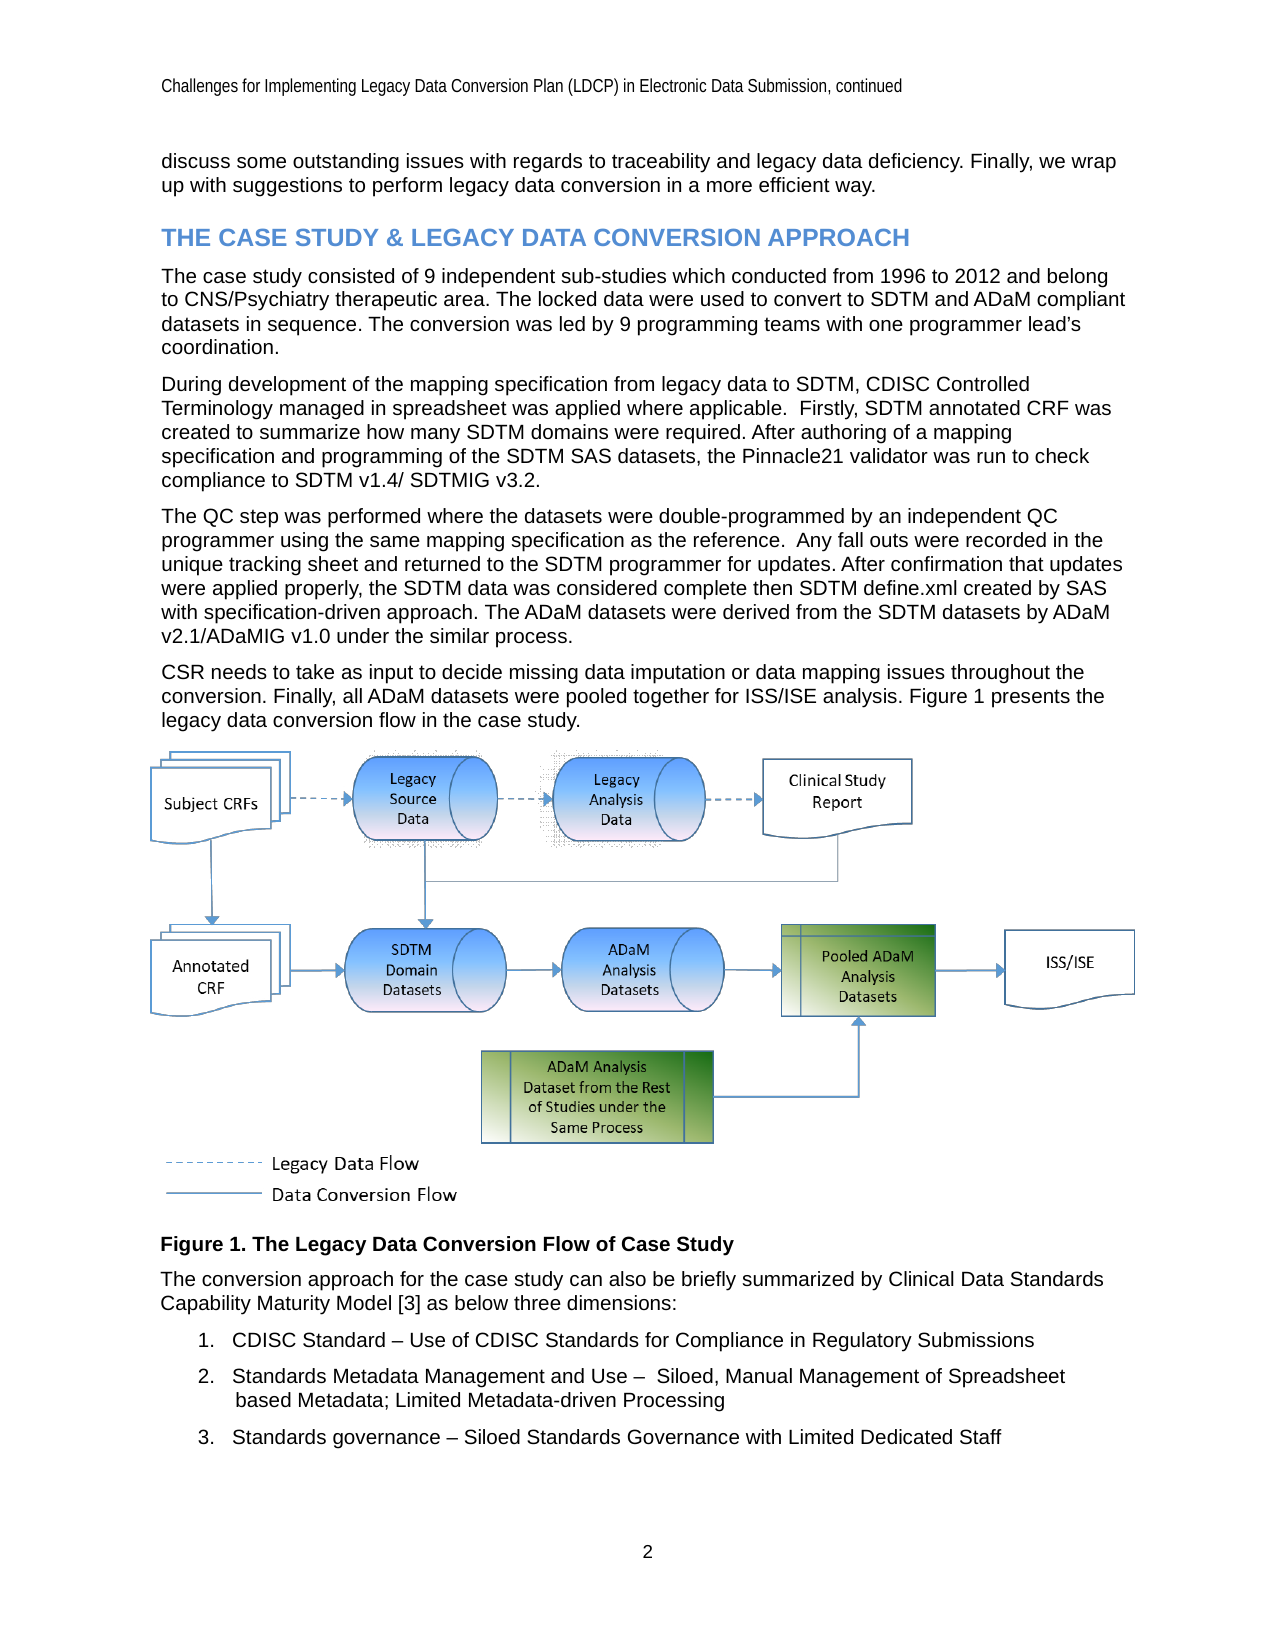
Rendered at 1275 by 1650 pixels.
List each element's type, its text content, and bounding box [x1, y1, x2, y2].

text_box Challenges for Implementing Legacy Data Conversion Plan (LDCP) in Electronic Data Submission, continued [161, 77, 907, 125]
picture [149, 745, 1135, 1220]
text_box 2 [642, 1543, 659, 1570]
text_box Figure 1. The Legacy Data Conversion Flow of Case Study The conversion approach for the case study can also be briefly summarized by Clinical Data Standards Capability Maturity Model [3] as below three dimensions: 1. CDISC Standard – Use of CDISC Standards for Compliance in Regulatory Submissions 2. Standards Metadata Management and Use – Siloed, Manual Management of Spreadsheet based Metadata; Limited Metadata-driven Processing 3. Standards governance – Siloed Standards Governance with Limited Dedicated Staff [160, 1234, 1112, 1493]
text_box discuss some outstanding issues with regards to traceability and legacy data deficiency. Finally, we wrap up with suggestions to perform legacy data conversion in a more efficient way. THE CASE STUDY & LEGACY DATA CONVERSION APPROACH The case study consisted of 9 independent sub-studies which conducted from 1996 to 2012 and belong to CNS/Psychiatry therapeutic area. The locked data were used to convert to SDTM and ADaM compliant datasets in sequence. The conversion was led by 9 programming teams with one programmer lead’s coordination. During development of the mapping specification from legacy data to SDTM, CDISC Controlled Terminology managed in spreadsheet was applied where applicable. Firstly, SDTM annotated CRF was created to summarize how many SDTM domains were required. After authoring of a mapping specification and programming of the SDTM SAS datasets, the Pinnacle21 validator was run to check compliance to SDTM v1.4/ SDTMIG v3.2. The QC step was performed where the datasets were double-programmed by an independent QC programmer using the same mapping specification as the reference. Any fall outs were recorded in the unique tracking sheet and returned to the SDTM programmer for updates. After confirmation that updates were applied properly, the SDTM data was considered complete then SDTM define.xml created by SAS with specification-driven approach. The ADaM datasets were derived from the SDTM datasets by ADaM v2.1/ADaMIG v1.0 under the similar process. CSR needs to take as input to decide missing data imputation or data mapping issues throughout the conversion. Finally, all ADaM datasets were pooled together for ISS/ISE analysis. Figure 1 presents the legacy data conversion flow in the case study. [161, 152, 1133, 740]
